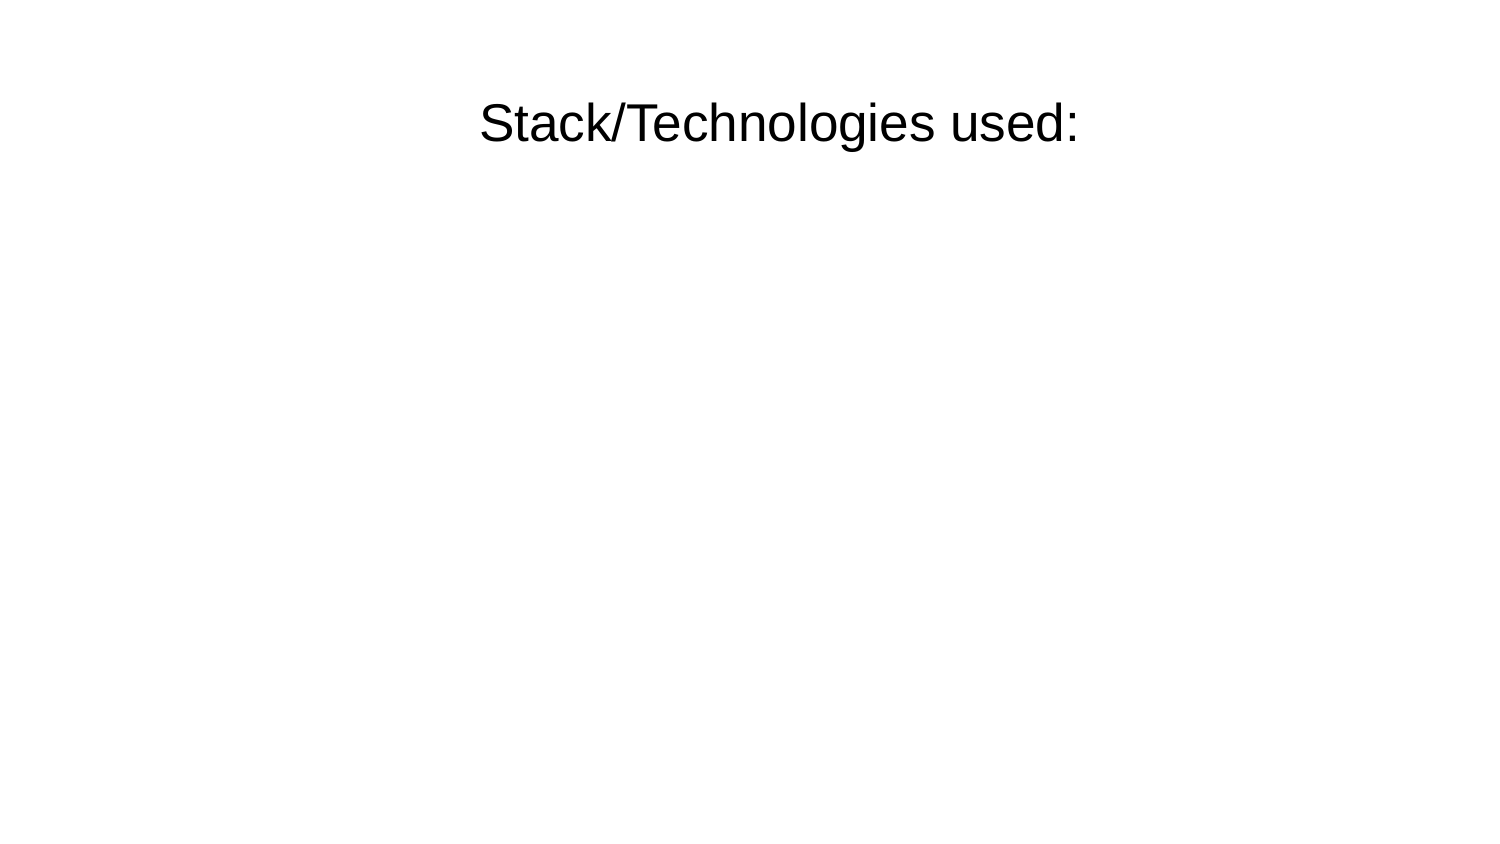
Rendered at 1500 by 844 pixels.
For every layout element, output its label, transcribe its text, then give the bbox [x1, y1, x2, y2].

title Stack/Technologies used: [51, 72, 1449, 167]
